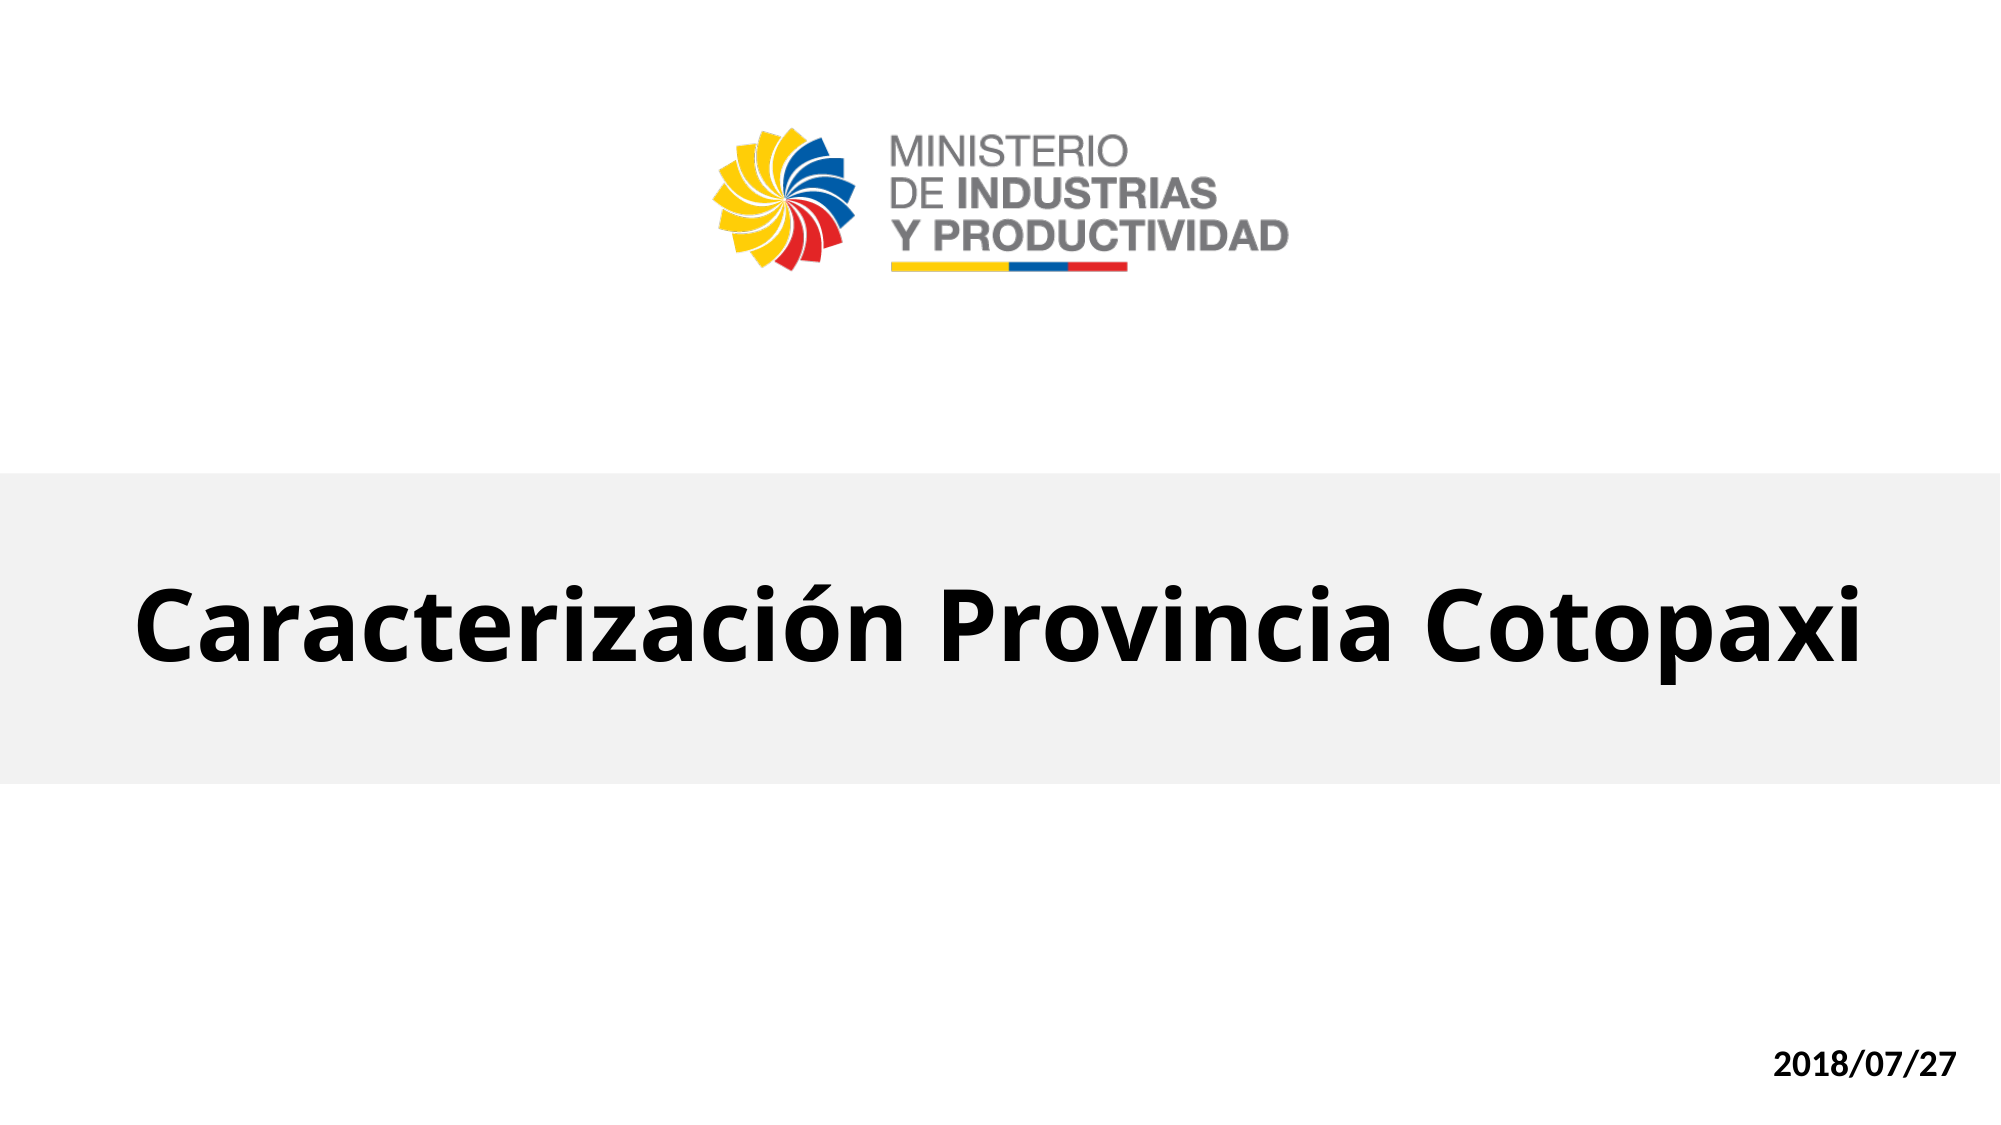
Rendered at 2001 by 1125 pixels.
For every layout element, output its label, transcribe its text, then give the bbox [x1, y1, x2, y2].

text_box 2018/07/27 [1758, 1031, 1973, 1091]
title Caracterización Provincia Cotopaxi [0, 473, 2000, 784]
picture [642, 58, 1358, 341]
